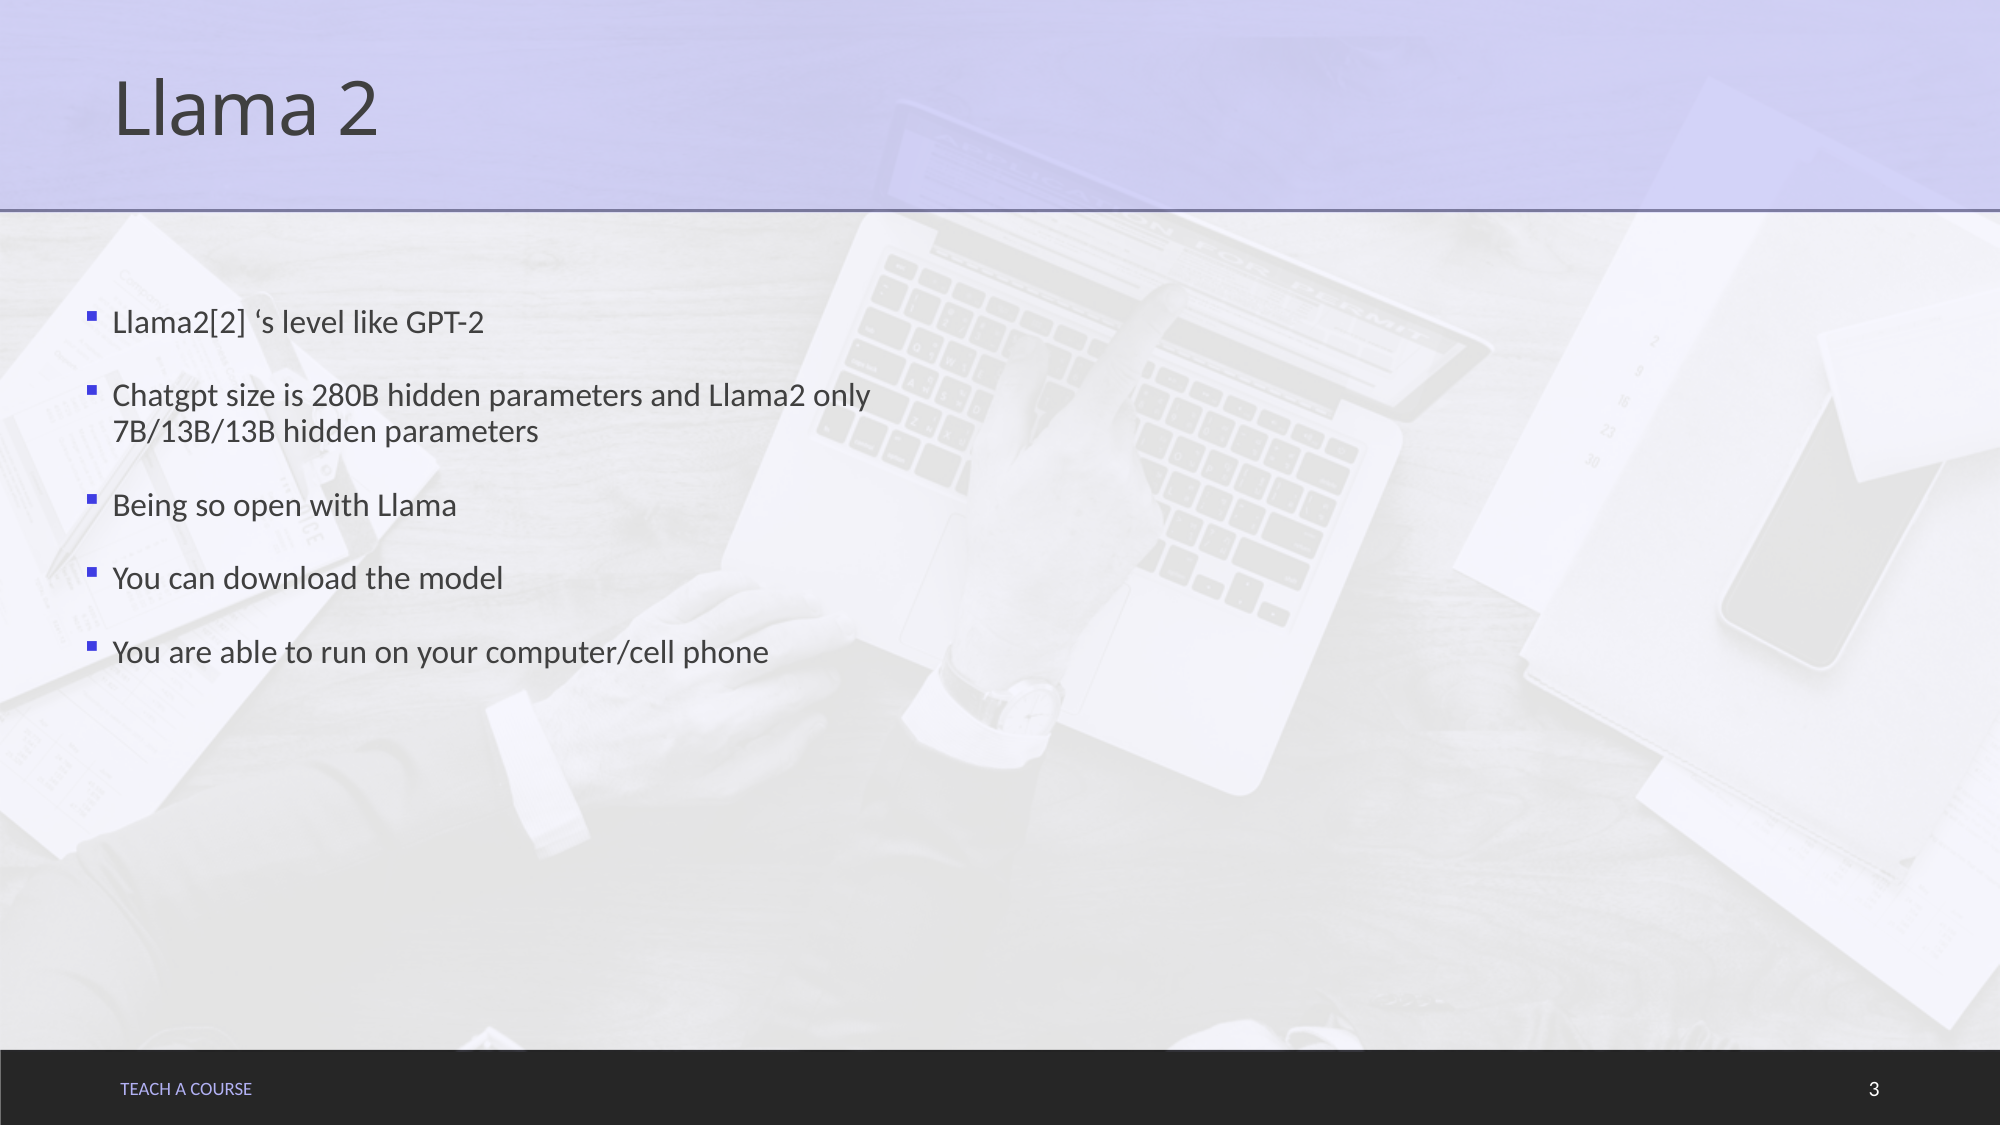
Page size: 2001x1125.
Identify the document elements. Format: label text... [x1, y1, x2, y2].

footer TEACH A COURSE [105, 1060, 1224, 1118]
picture [0, 0, 2000, 1052]
slide_number 3 [1793, 1060, 1895, 1118]
